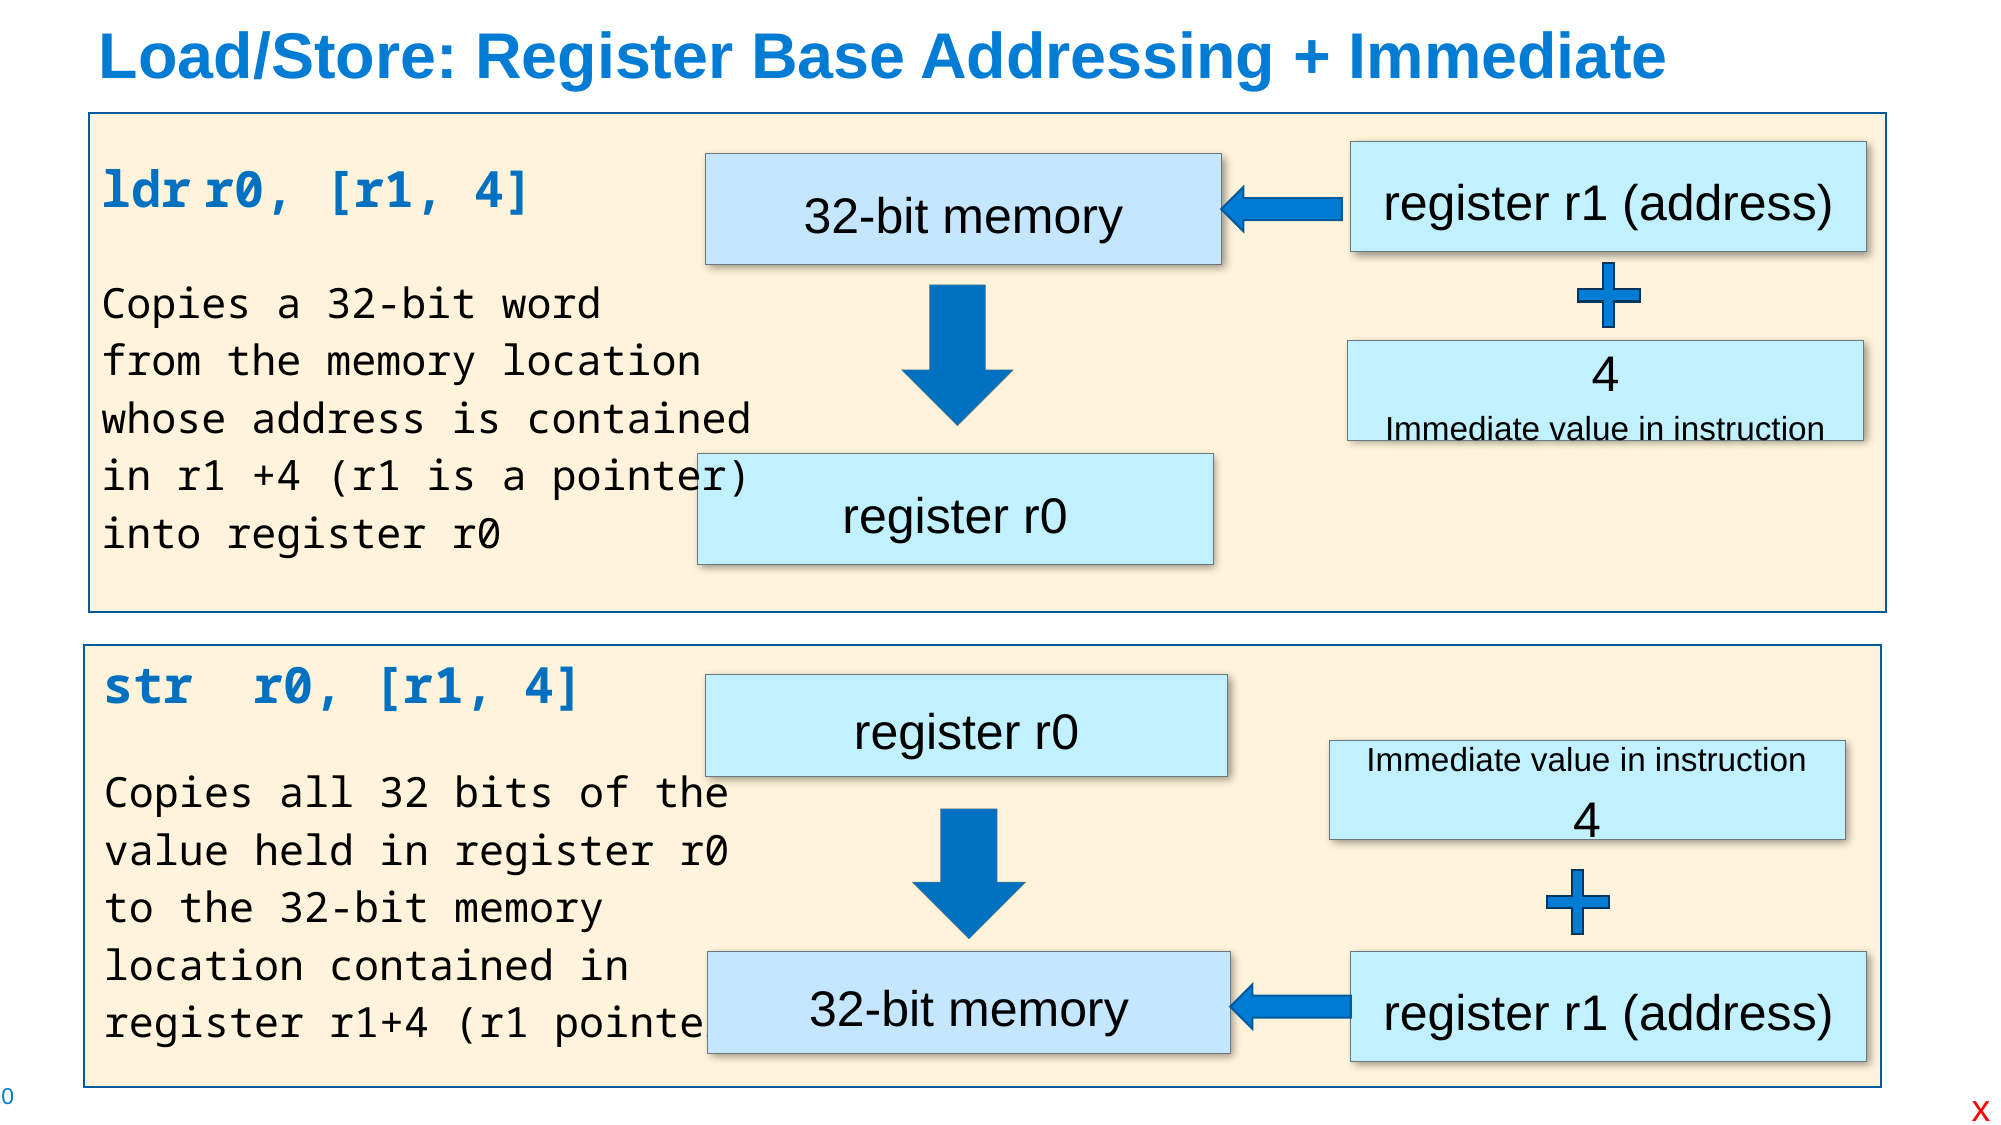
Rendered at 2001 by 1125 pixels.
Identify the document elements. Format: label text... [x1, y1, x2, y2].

text_box 4 Immediate value in instruction [1346, 339, 1864, 441]
text_box ldr r0, [r1, 4] Copies a 32-bit word from the memory location whose address is contained in r1 +4 (r1 is a pointer) into register r0 [86, 140, 766, 564]
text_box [83, 644, 1881, 1087]
text_box [1219, 184, 1343, 234]
text_box register r0 [696, 453, 1214, 565]
text_box register r1 (address) [1350, 140, 1868, 253]
text_box [899, 283, 1016, 428]
title Load/Store: Register Base Addressing + Immediate [83, 2, 1974, 101]
text_box x [1956, 1076, 2000, 1125]
text_box 32-bit memory [766, 152, 1222, 265]
text_box [88, 112, 1887, 613]
text_box [1577, 262, 1641, 328]
